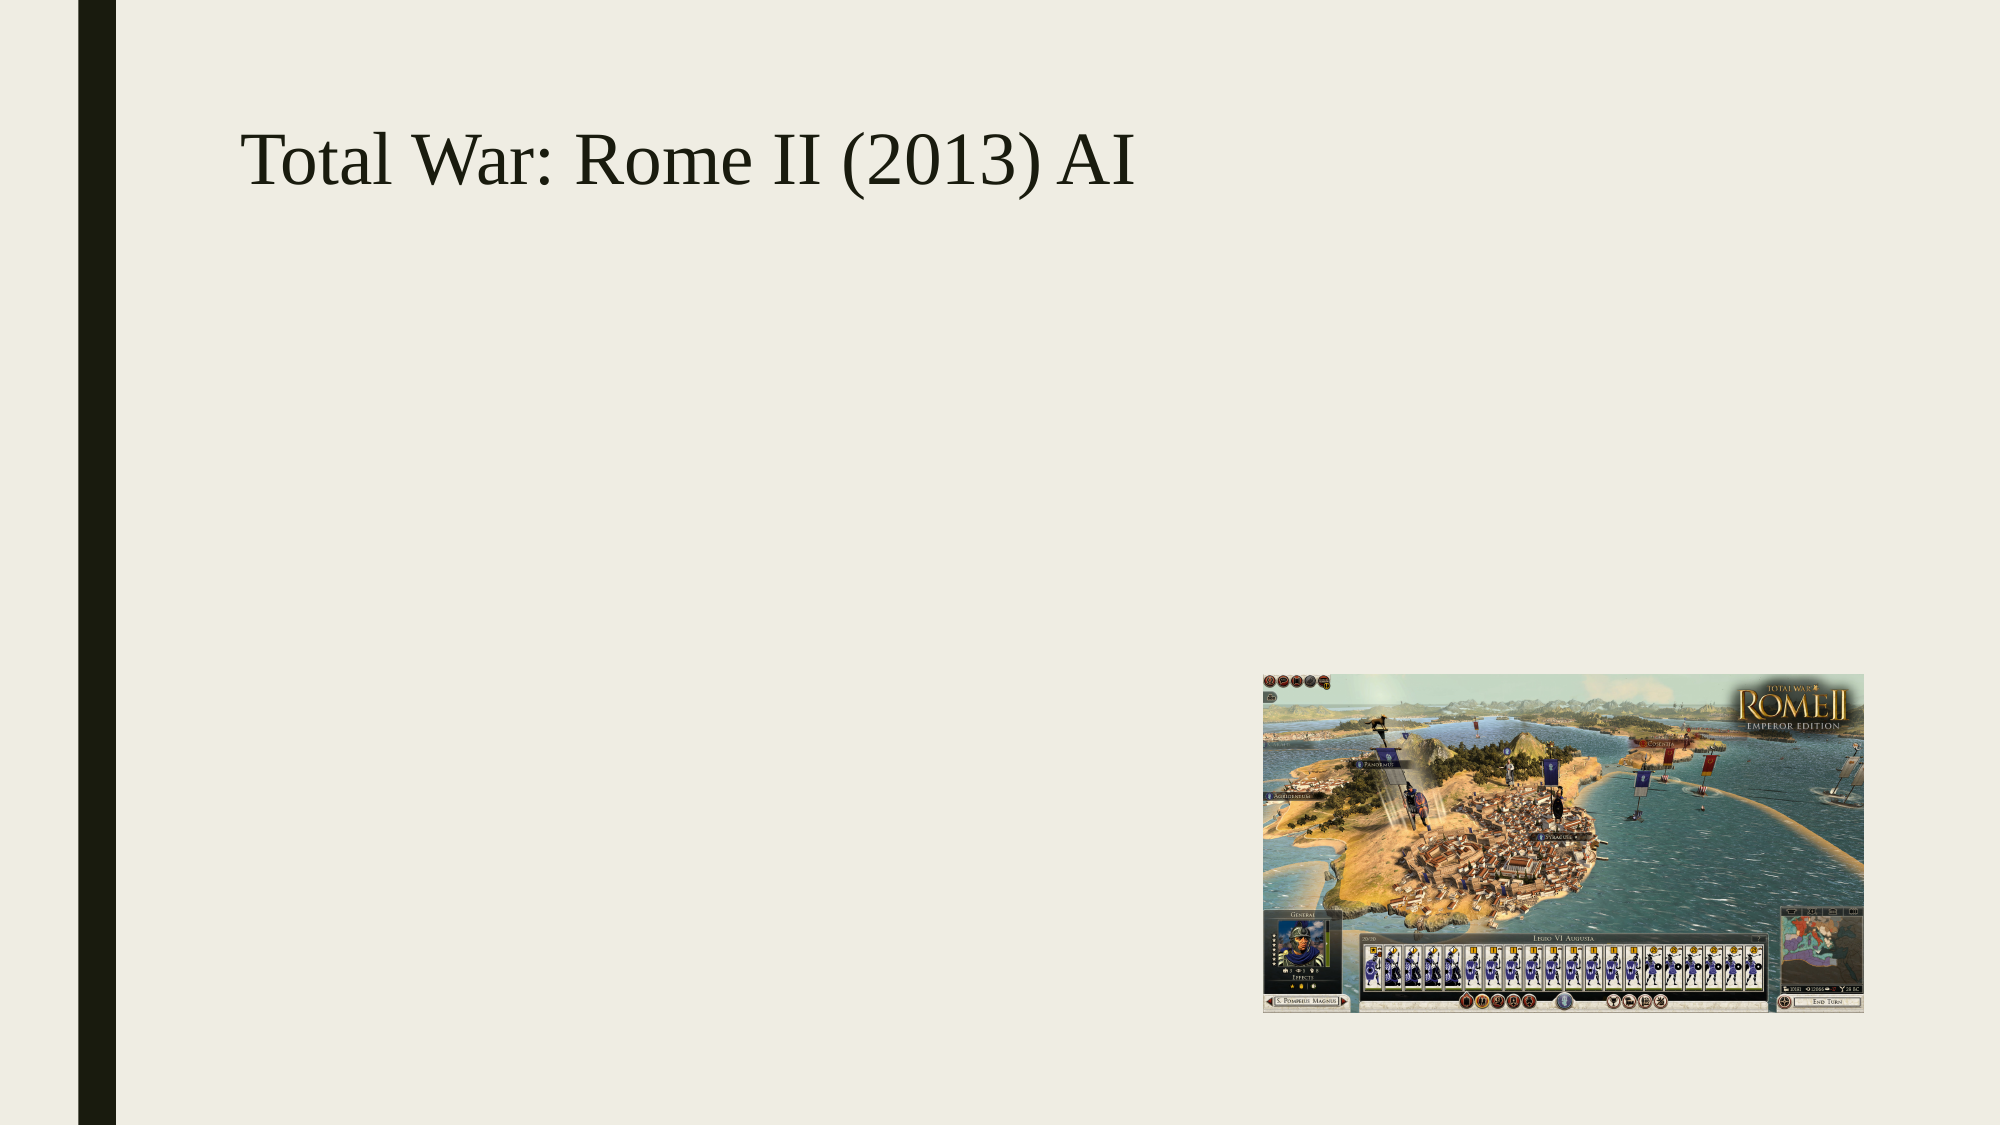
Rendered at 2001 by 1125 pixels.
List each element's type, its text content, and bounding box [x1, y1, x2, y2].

picture [1263, 674, 1864, 1013]
title Total War: Rome II (2013) AI [225, 112, 1800, 209]
